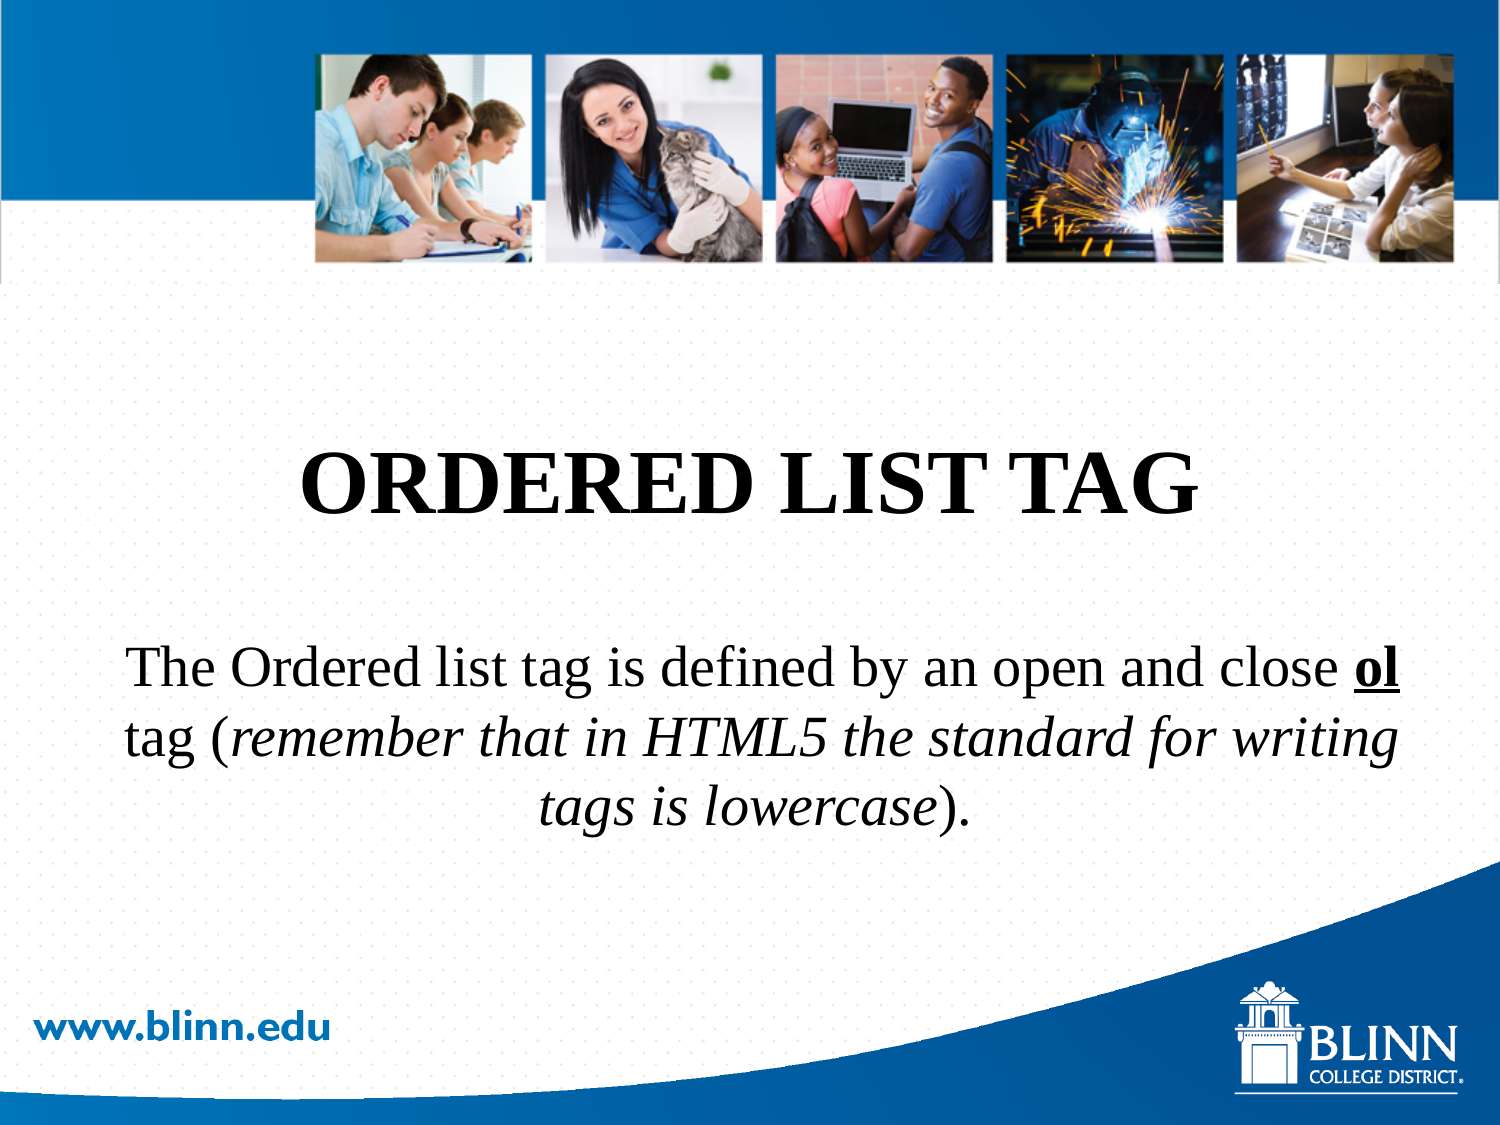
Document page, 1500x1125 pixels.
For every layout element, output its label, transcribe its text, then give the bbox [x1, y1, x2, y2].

text_box The Ordered list tag is defined by an open and close ol tag (remember that in HTML5 the standard for writing tags is lowercase). [75, 590, 1450, 875]
title ORDERED LIST TAG [75, 387, 1425, 566]
picture [0, 0, 1500, 1125]
